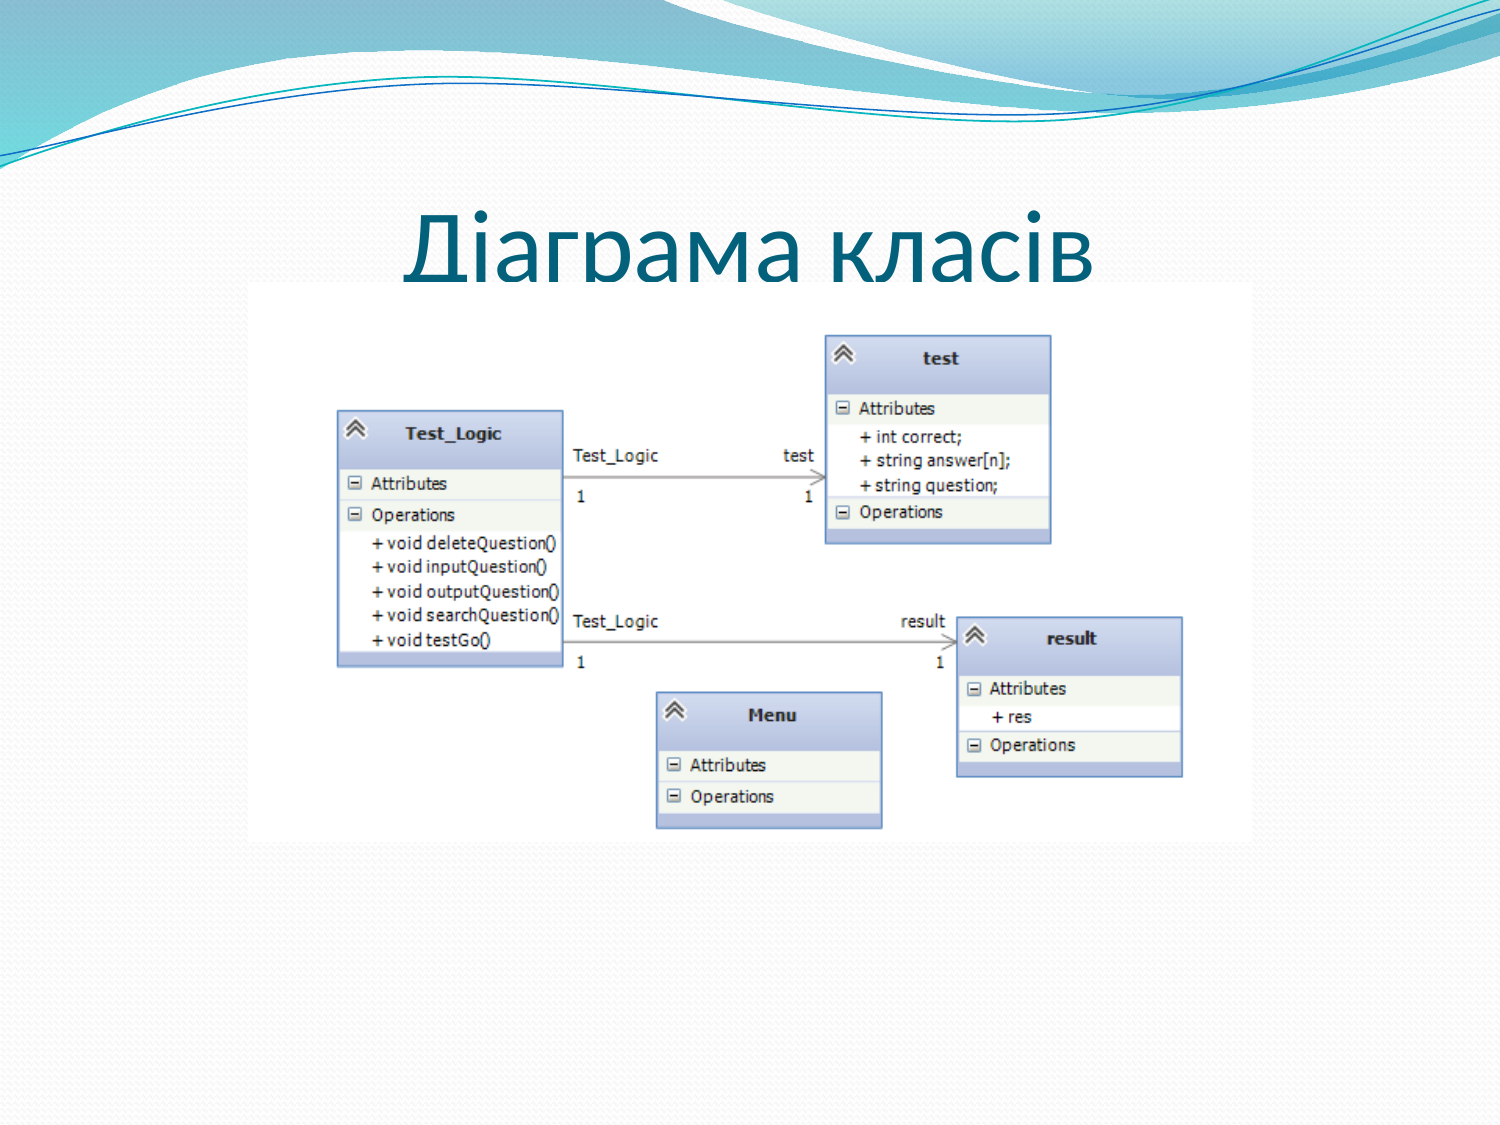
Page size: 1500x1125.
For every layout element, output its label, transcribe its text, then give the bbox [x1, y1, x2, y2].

title Діаграма класів [75, 115, 1425, 303]
picture [248, 282, 1252, 843]
